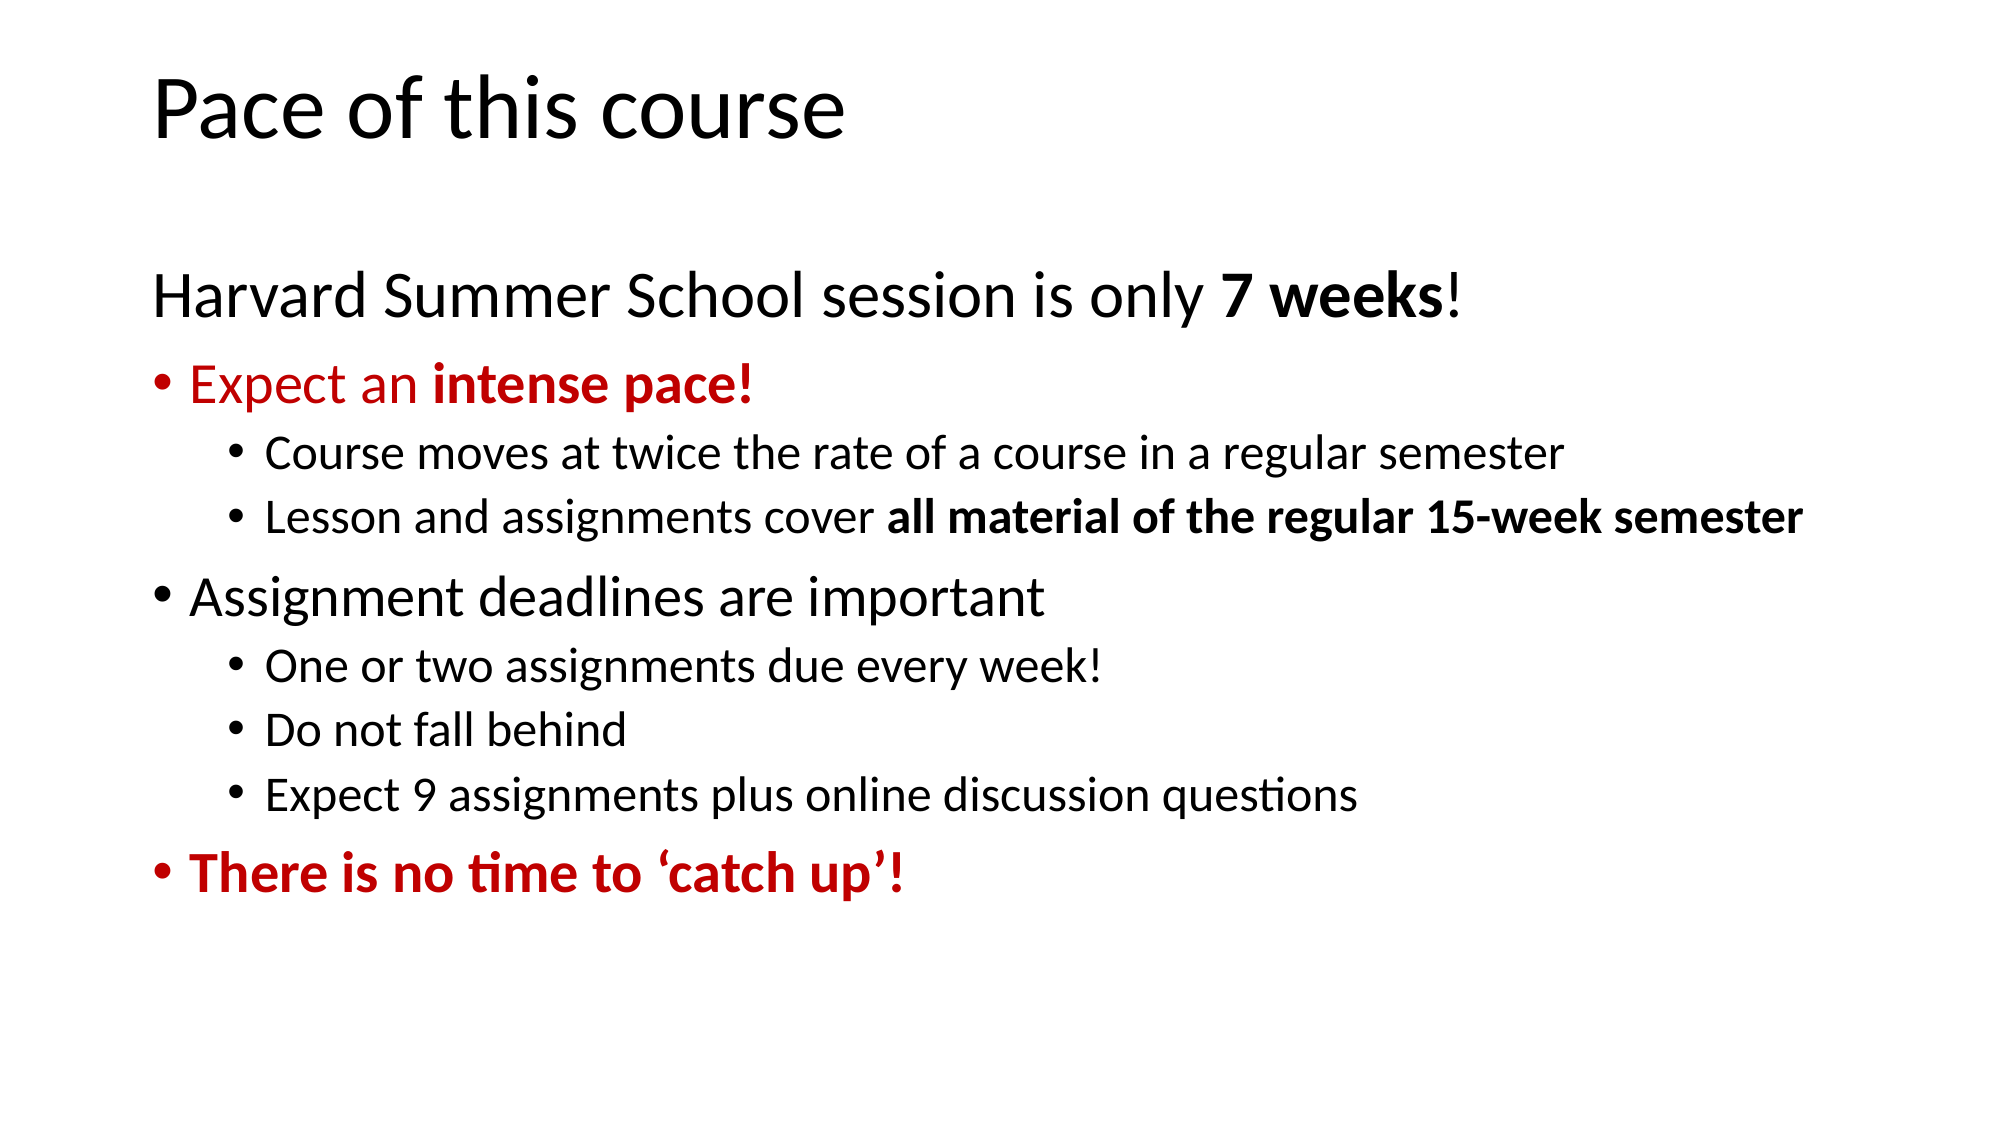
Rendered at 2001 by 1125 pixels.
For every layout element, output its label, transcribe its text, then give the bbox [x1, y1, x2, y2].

text_box Pace of this course [137, 0, 1863, 218]
list Harvard Summer School session is only 7 weeks! Expect an intense pace! Course moves at twice the rate of a course in a regular semester Lesson and assignments cover all material of the regular 15-week semester Assignment deadlines are important One or two assignments due every week! Do not fall behind Expect 9 assignments plus online discussion questions There is no time to ‘catch up’! [137, 252, 1863, 1014]
